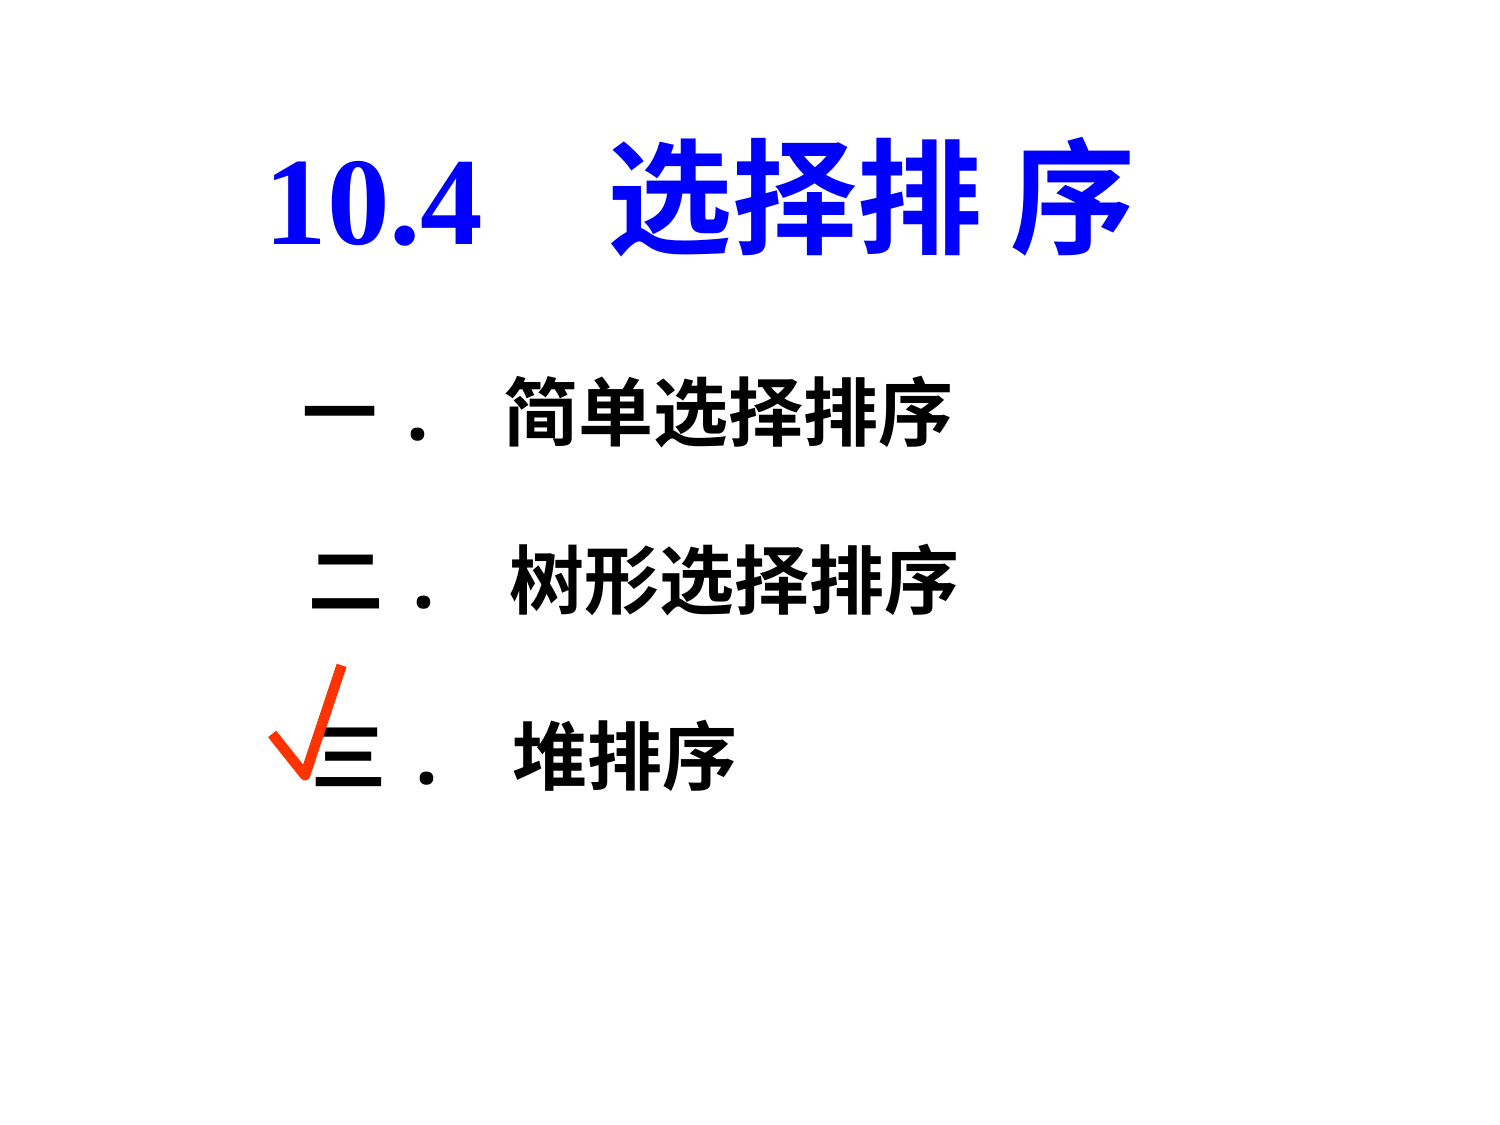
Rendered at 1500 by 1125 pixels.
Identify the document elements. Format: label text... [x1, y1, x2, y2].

text_box [272, 665, 342, 776]
text_box 二. 树形选择排序 [293, 526, 974, 631]
text_box 10.4 选择排 序 [249, 112, 1225, 278]
text_box 三. 堆排序 [296, 702, 753, 807]
text_box 一. 简单选择排序 [287, 357, 968, 463]
